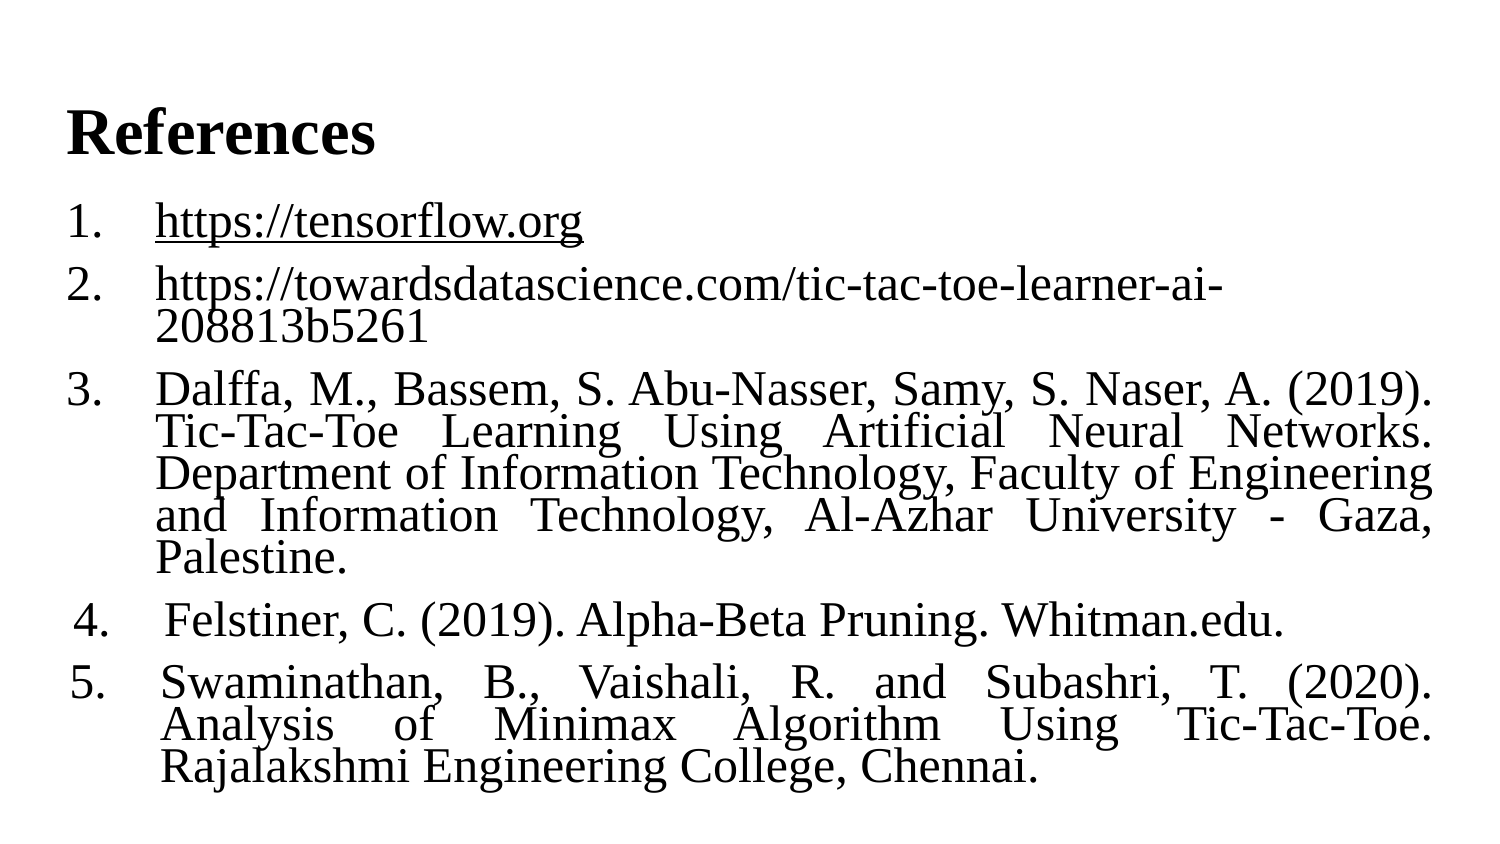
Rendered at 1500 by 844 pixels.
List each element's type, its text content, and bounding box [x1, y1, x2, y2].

title References [51, 72, 1449, 167]
list https://tensorflow.org https://towardsdatascience.com/tic-tac-toe-learner-ai-208813b5261 Dalffa, M., Bassem, S. Abu-Nasser, Samy, S. Naser, A. (2019). Tic-Tac-Toe Learning Using Artificial Neural Networks. Department of Information Technology, Faculty of Engineering and Information Technology, Al-Azhar University - Gaza, Palestine. Felstiner, C. (2019). Alpha-Beta Pruning. Whitman.edu. Swaminathan, B., Vaishali, R. and Subashri, T. (2020). Analysis of Minimax Algorithm Using Tic-Tac-Toe. Rajalakshmi Engineering College, Chennai. [51, 189, 1449, 750]
